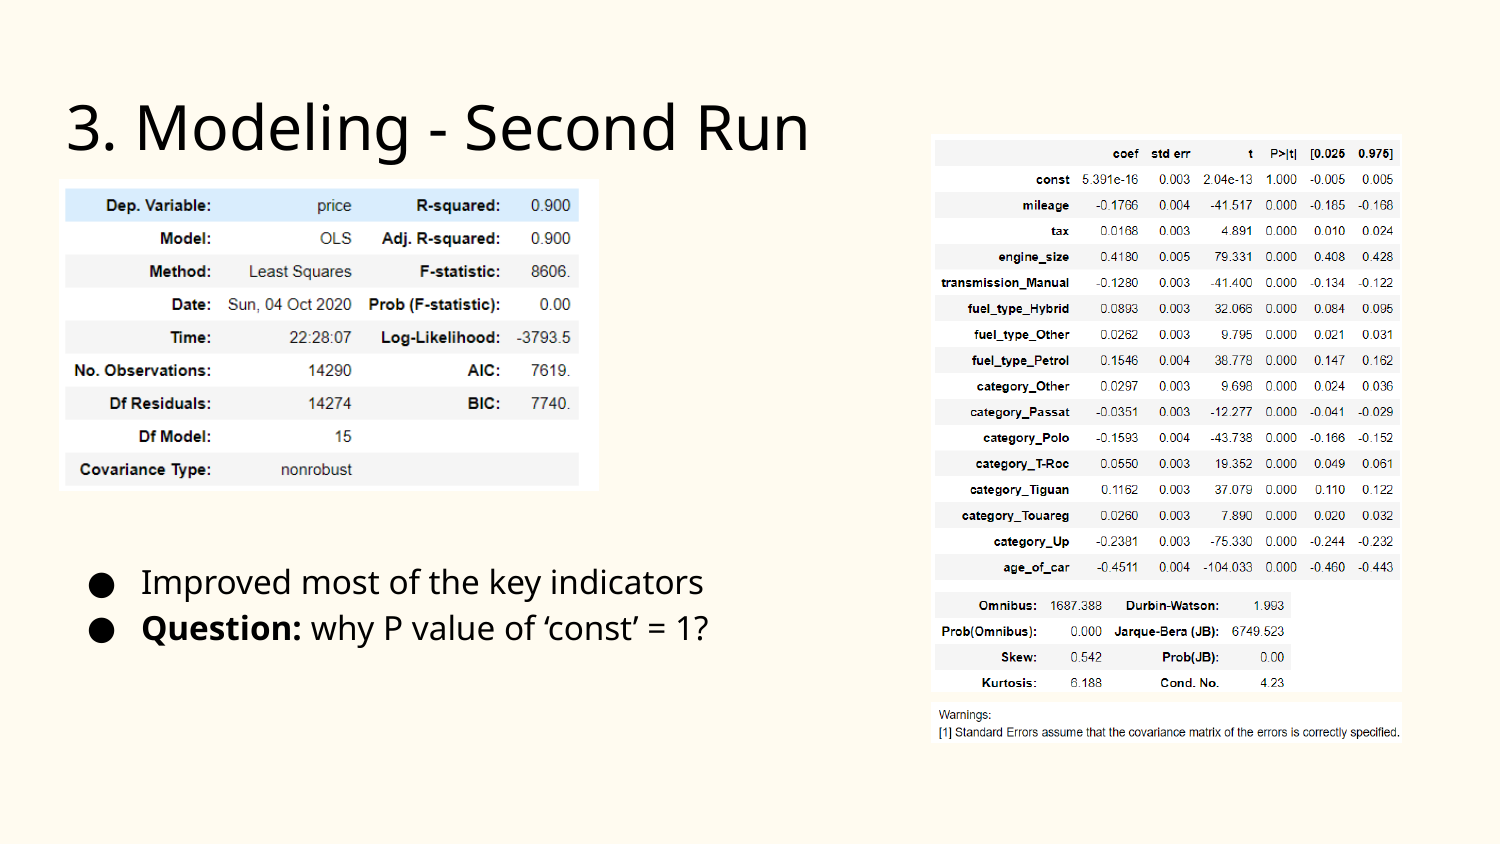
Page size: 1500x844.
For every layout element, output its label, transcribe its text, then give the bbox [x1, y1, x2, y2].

picture [931, 134, 1403, 692]
title 3. Modeling - Second Run [51, 72, 1449, 174]
picture [931, 702, 1403, 743]
picture [59, 179, 599, 491]
list Improved most of the key indicators Question: why P value of ‘const’ = 1? [51, 540, 895, 716]
